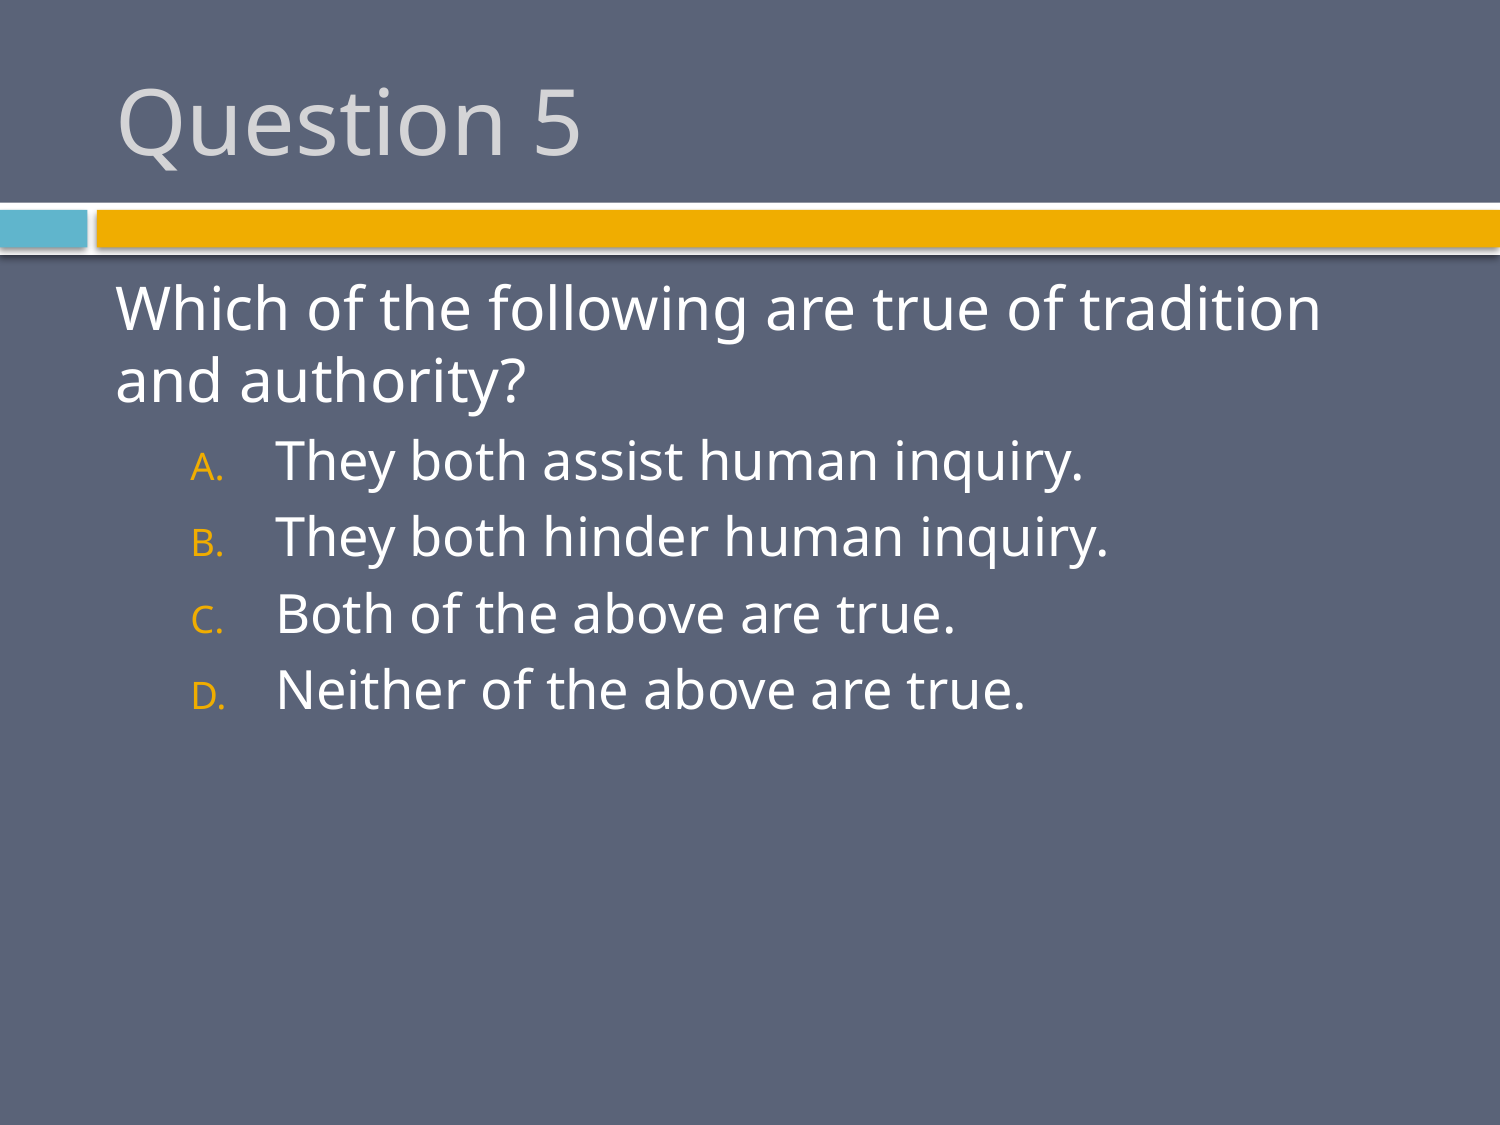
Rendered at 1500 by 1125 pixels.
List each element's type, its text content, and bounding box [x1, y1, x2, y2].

title Question 5 [100, 37, 1439, 201]
list Which of the following are true of tradition and authority? They both assist human inquiry. They both hinder human inquiry. Both of the above are true. Neither of the above are true. [100, 262, 1439, 1001]
